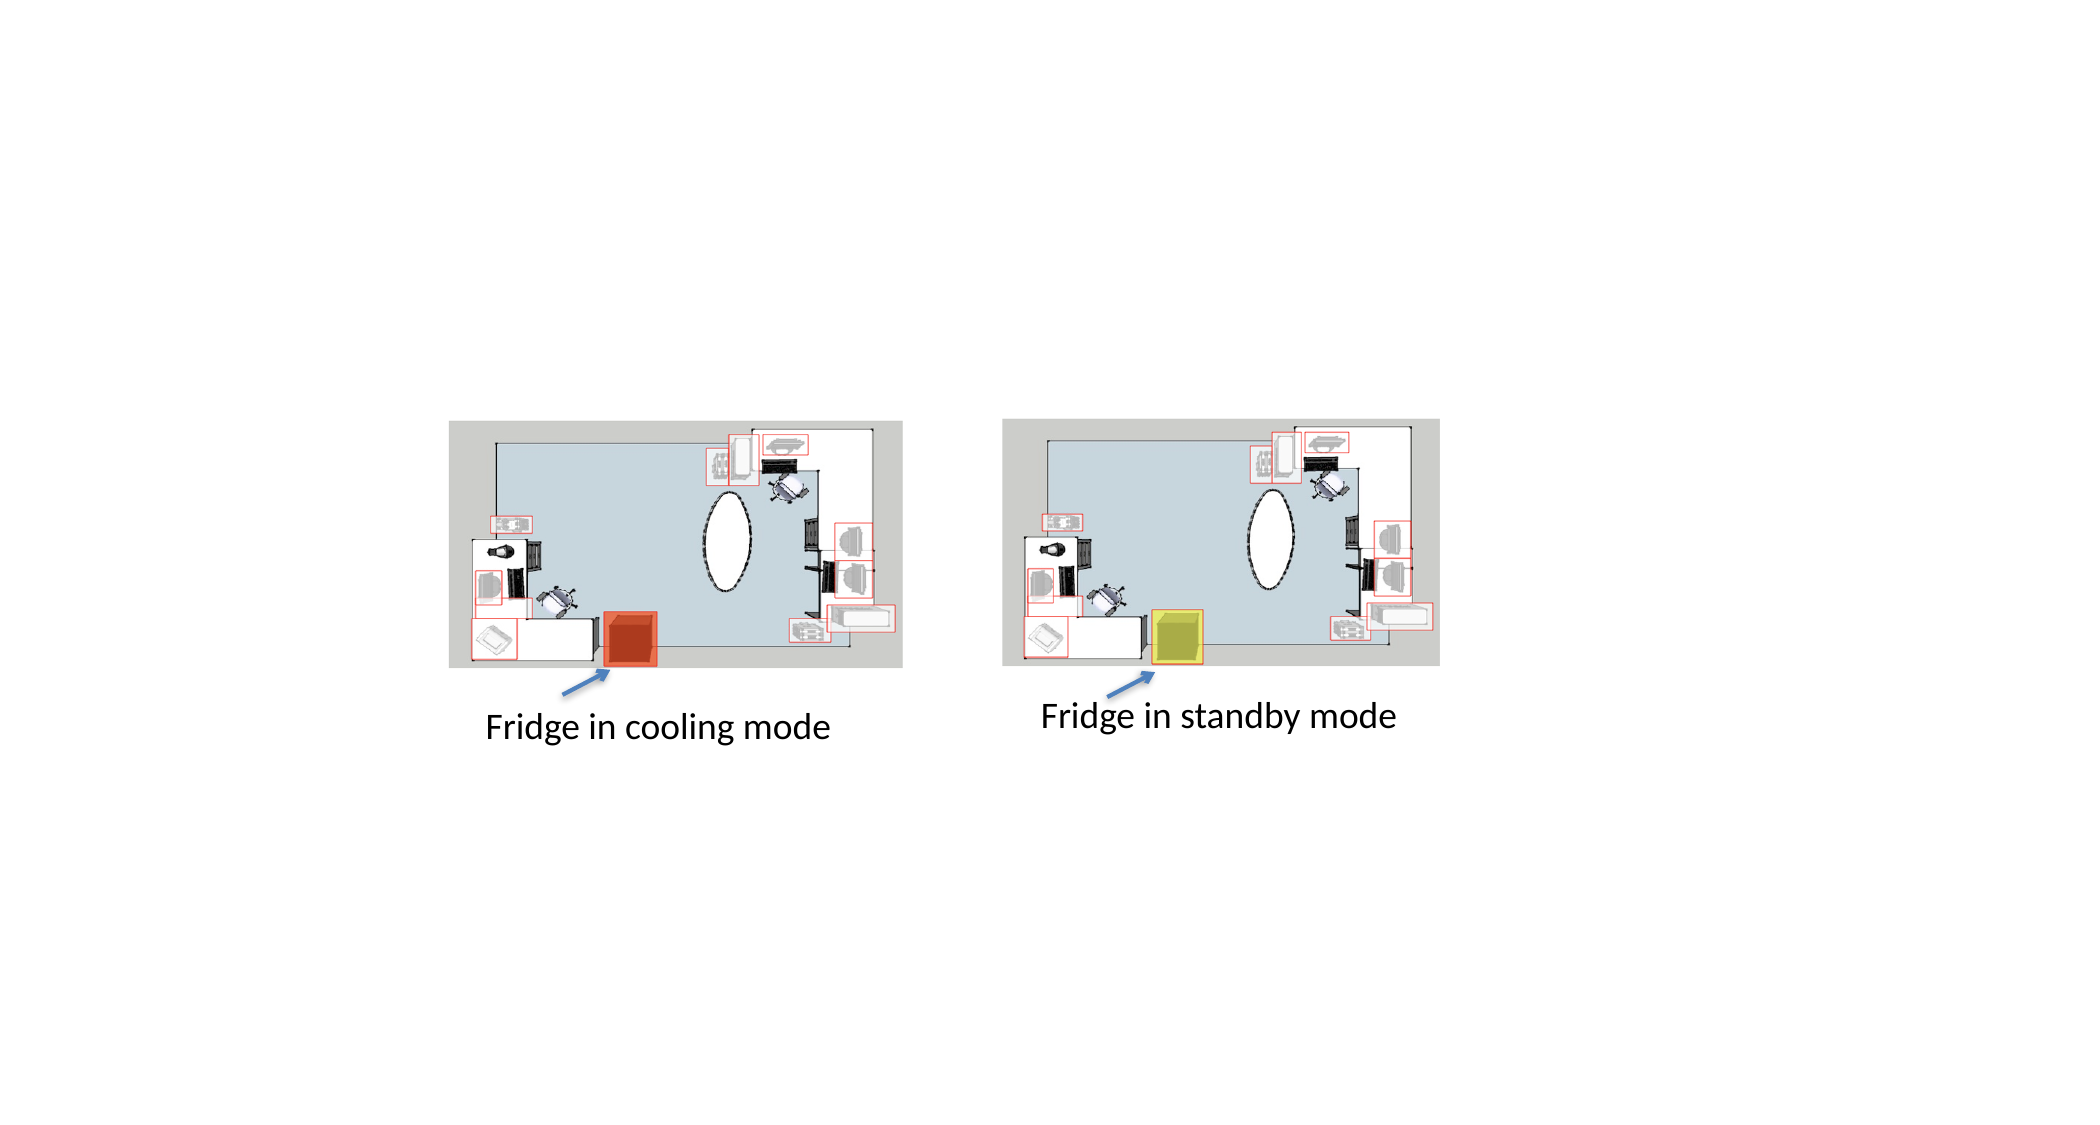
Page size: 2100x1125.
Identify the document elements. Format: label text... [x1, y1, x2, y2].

picture [1000, 417, 1442, 670]
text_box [1107, 671, 1156, 698]
text_box Fridge in cooling mode [470, 694, 847, 755]
picture [445, 420, 905, 671]
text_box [562, 669, 611, 696]
text_box Fridge in standby mode [1026, 683, 1413, 744]
